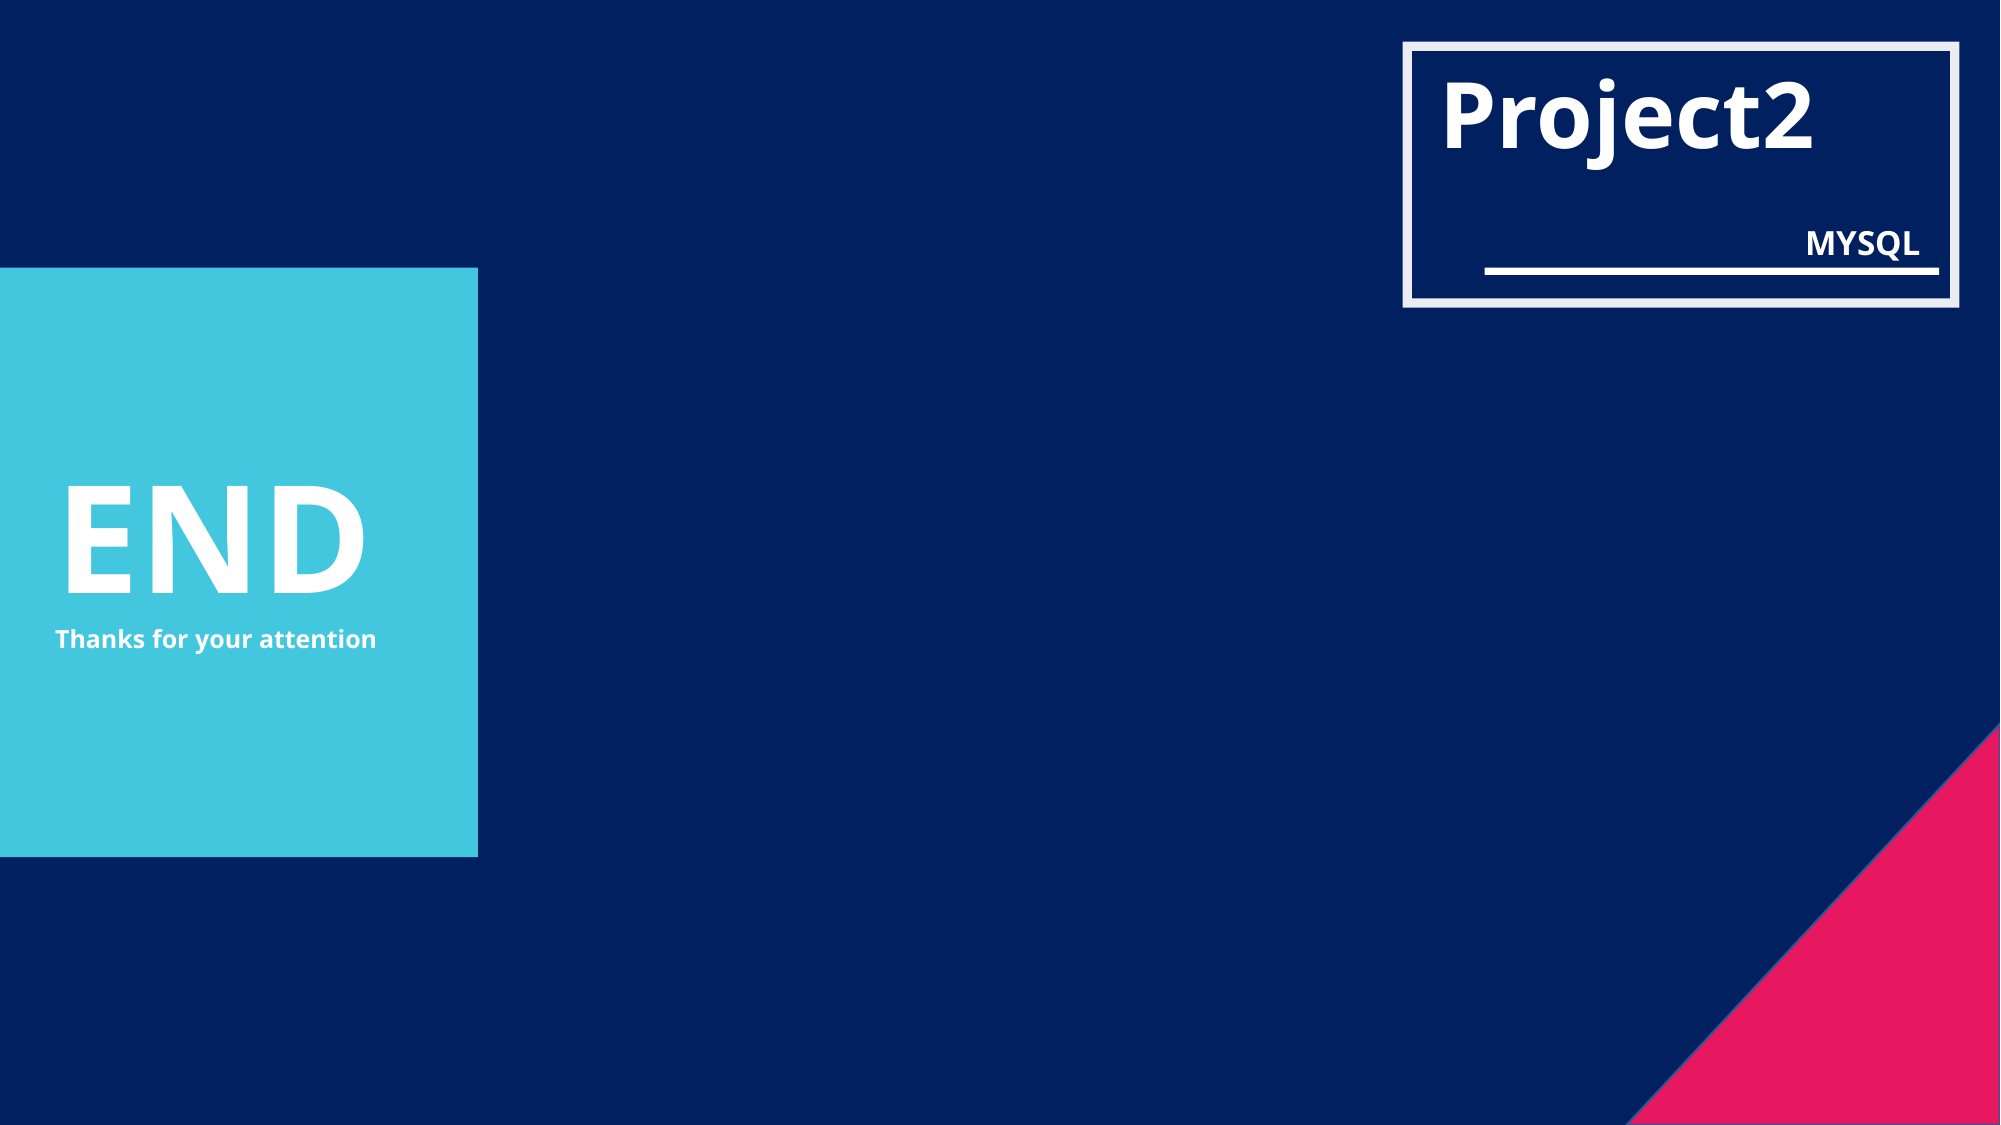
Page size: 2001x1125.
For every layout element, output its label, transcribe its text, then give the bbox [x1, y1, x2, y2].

text_box [0, 266, 479, 858]
text_box [1625, 722, 2000, 1125]
text_box END Thanks for your attention [40, 436, 393, 661]
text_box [1402, 41, 1960, 308]
